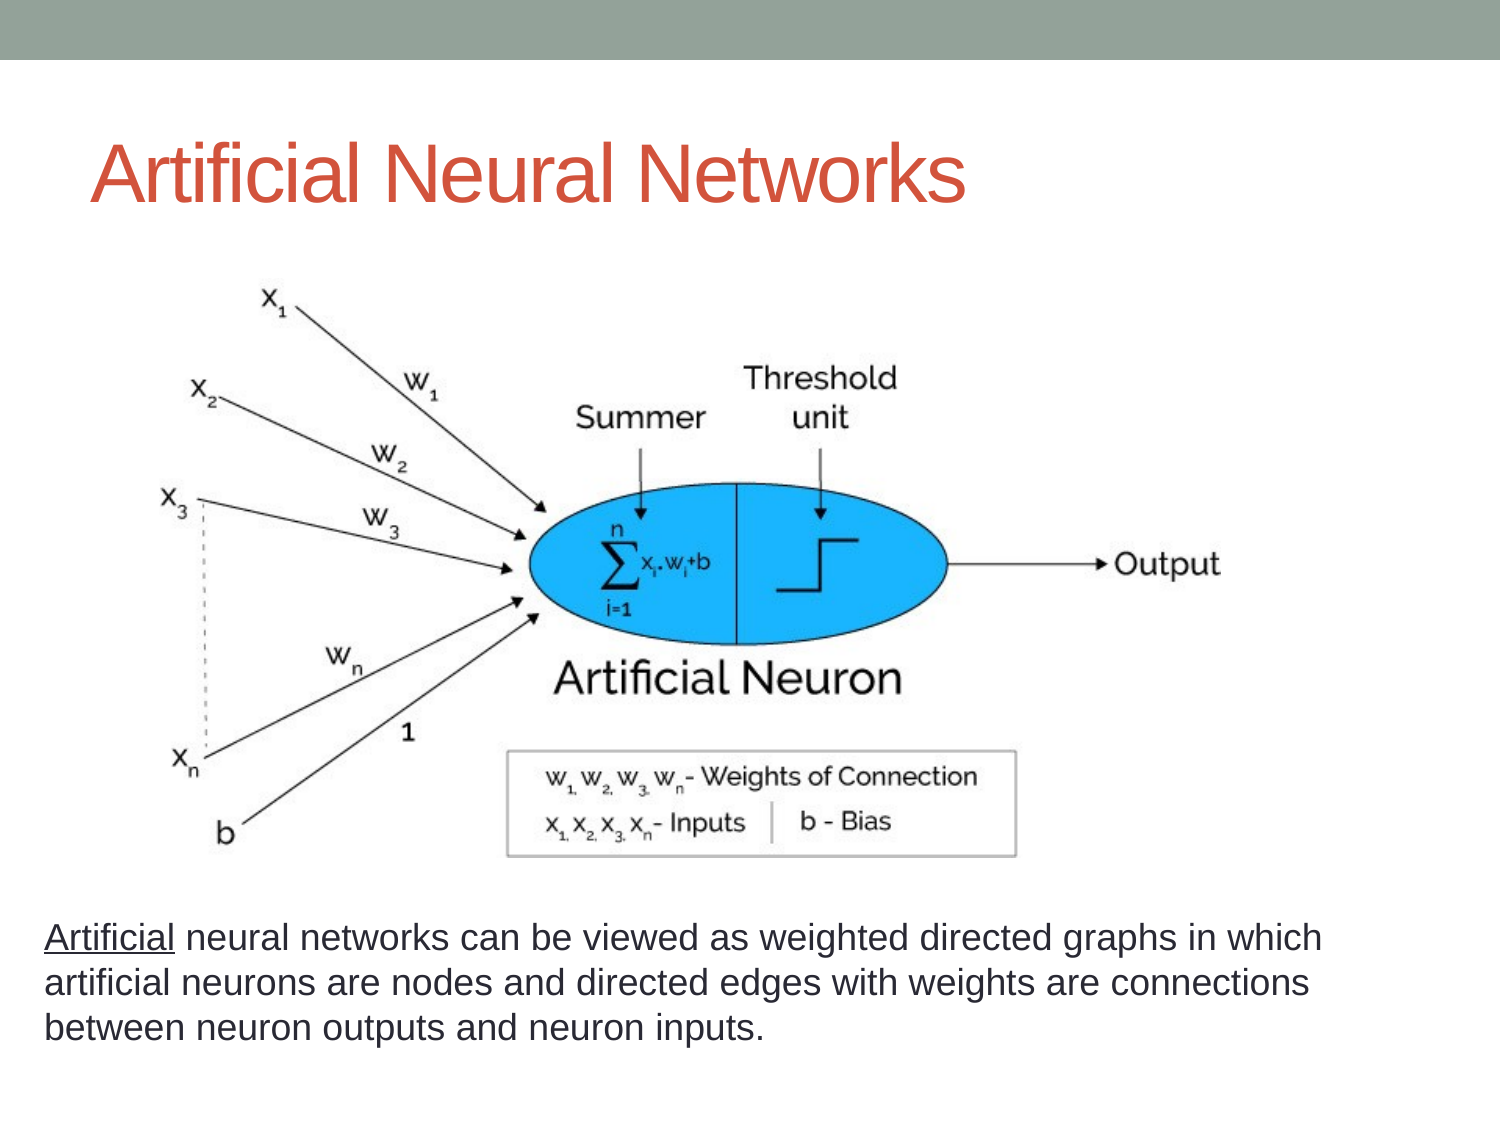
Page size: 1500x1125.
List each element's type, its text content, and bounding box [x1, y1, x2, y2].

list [159, 278, 1221, 858]
text_box Artificial neural networks can be viewed as weighted directed graphs in which artificial neurons are nodes and directed edges with weights are connections between neuron outputs and neuron inputs. [29, 905, 1471, 1055]
title Artificial Neural Networks [75, 87, 1425, 250]
